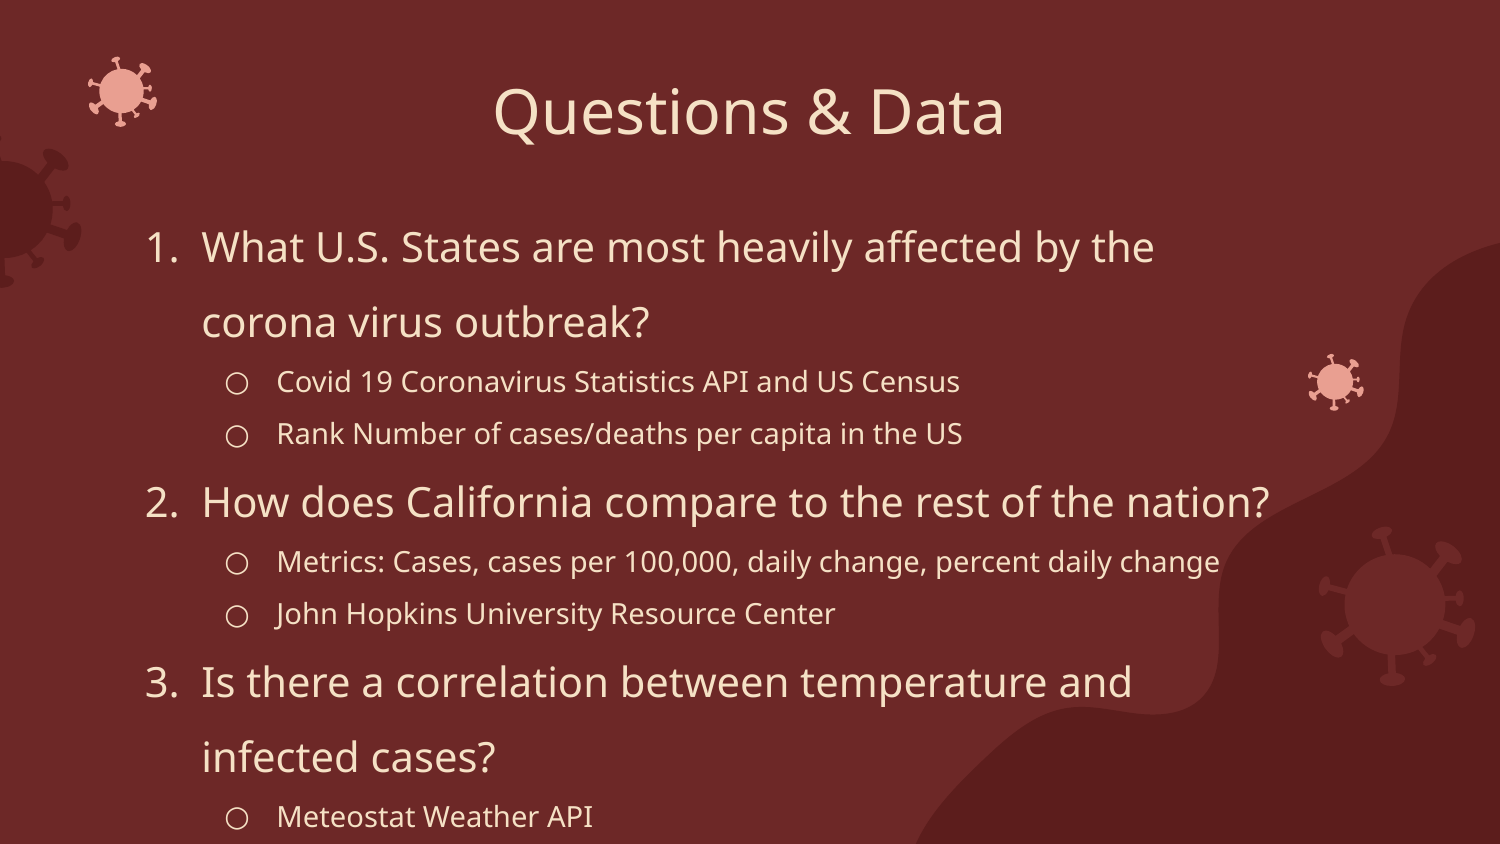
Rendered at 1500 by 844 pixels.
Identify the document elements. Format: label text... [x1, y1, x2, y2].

subtitle What U.S. States are most heavily affected by the corona virus outbreak? Covid 19 Coronavirus Statistics API and US Census Rank Number of cases/deaths per capita in the US How does California compare to the rest of the nation? Metrics: Cases, cases per 100,000, daily change, percent daily change John Hopkins University Resource Center Is there a correlation between temperature and infected cases? Meteostat Weather API How does population density affect infection rates? [111, 180, 1296, 804]
title Questions & Data [433, 56, 1067, 180]
